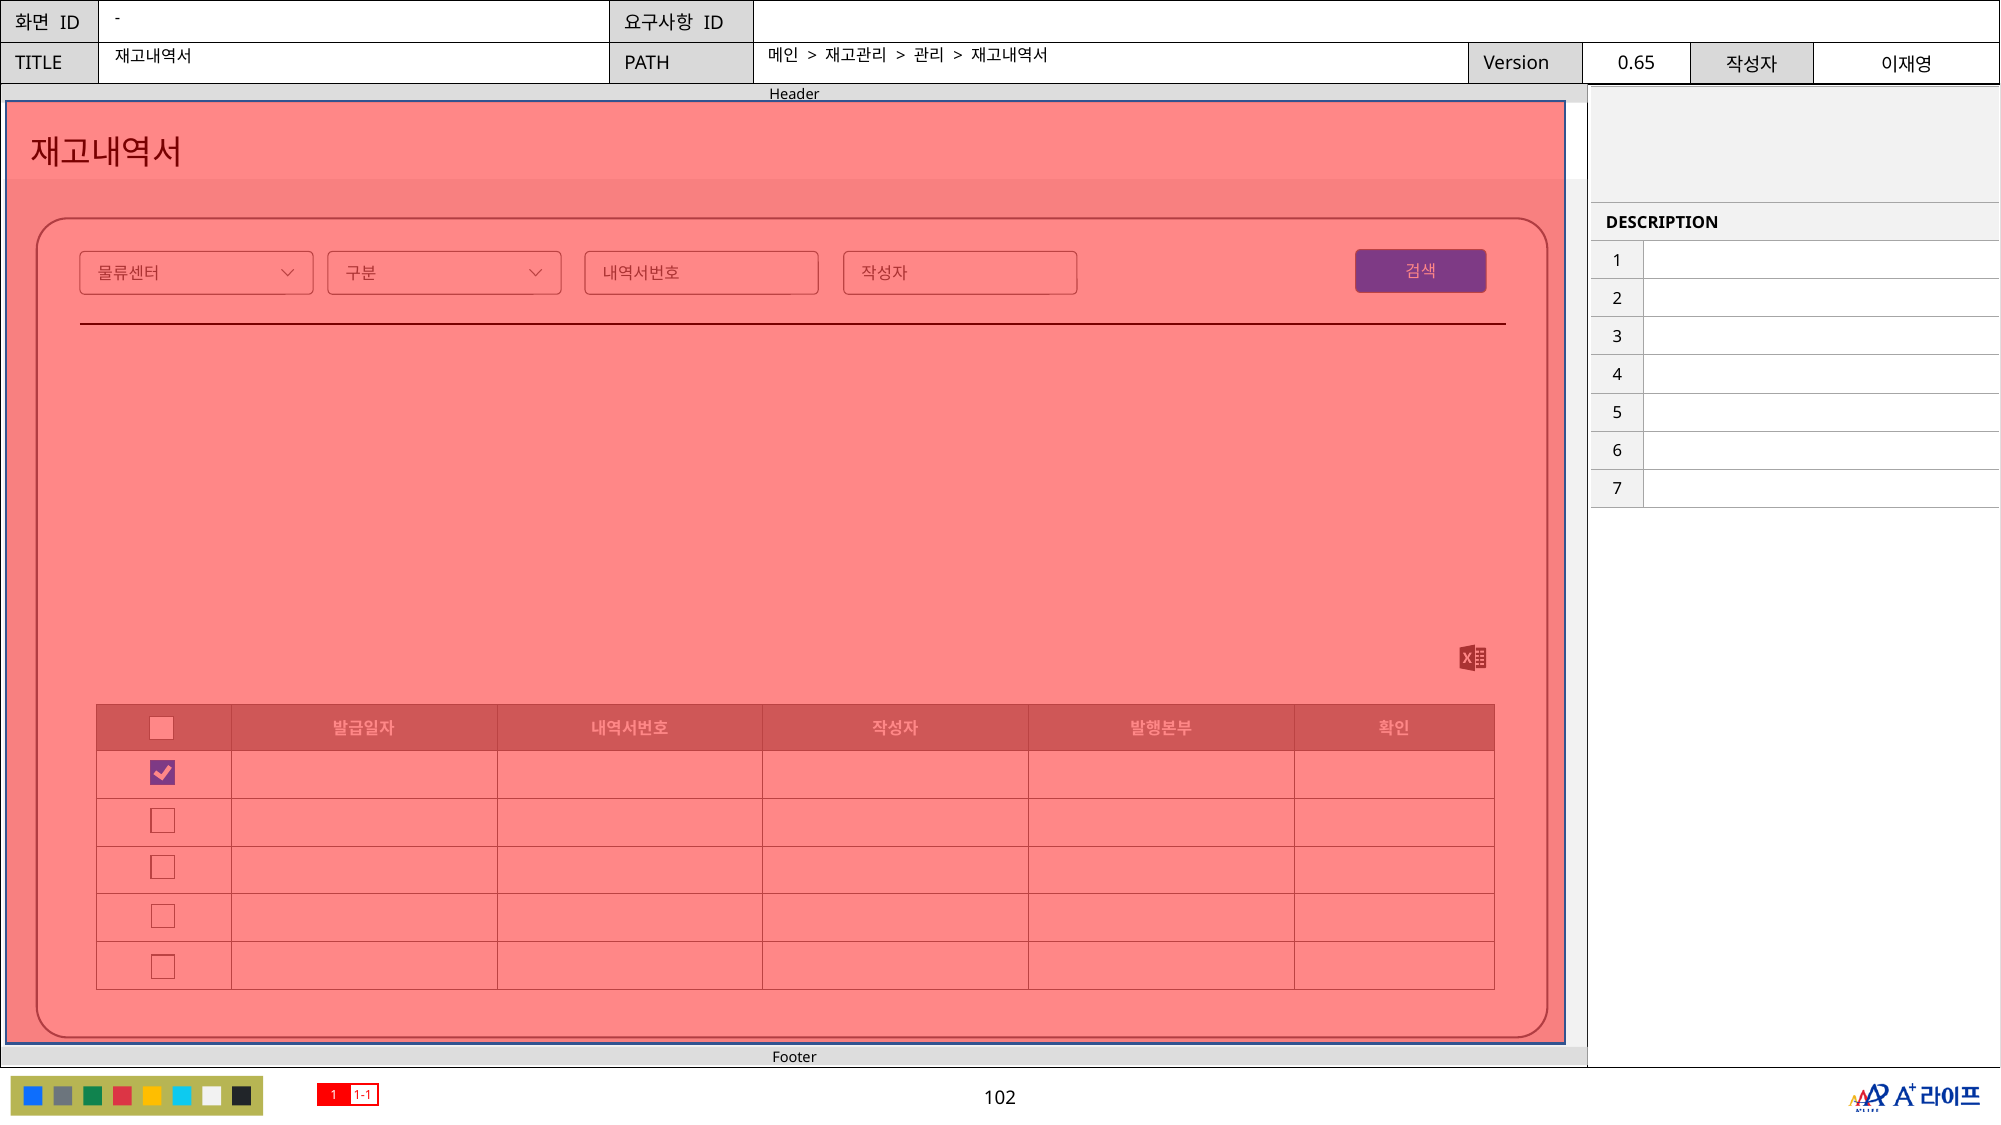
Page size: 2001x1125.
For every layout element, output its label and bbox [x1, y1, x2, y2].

list [753, 39, 1465, 75]
table_cell [1644, 317, 1999, 354]
text_box [99, 1, 610, 37]
table_cell [1644, 241, 1999, 278]
table_cell [1591, 470, 1643, 507]
text_box [5, 100, 1566, 1045]
table_cell [1591, 394, 1643, 431]
table_cell [1591, 432, 1643, 469]
table_cell [1591, 279, 1643, 316]
picture [1848, 1083, 1980, 1112]
table_cell [1644, 279, 1999, 316]
table_cell [1591, 317, 1643, 354]
table_cell [1644, 470, 1999, 507]
table_header [1591, 87, 1999, 202]
text_box [317, 1083, 379, 1106]
table_cell [1591, 355, 1643, 393]
table_cell [1644, 355, 1999, 393]
table_cell [1591, 241, 1643, 278]
table_cell [1644, 394, 1999, 431]
table_cell [1644, 432, 1999, 469]
text_box [99, 41, 607, 72]
table_cell [1591, 203, 1999, 240]
